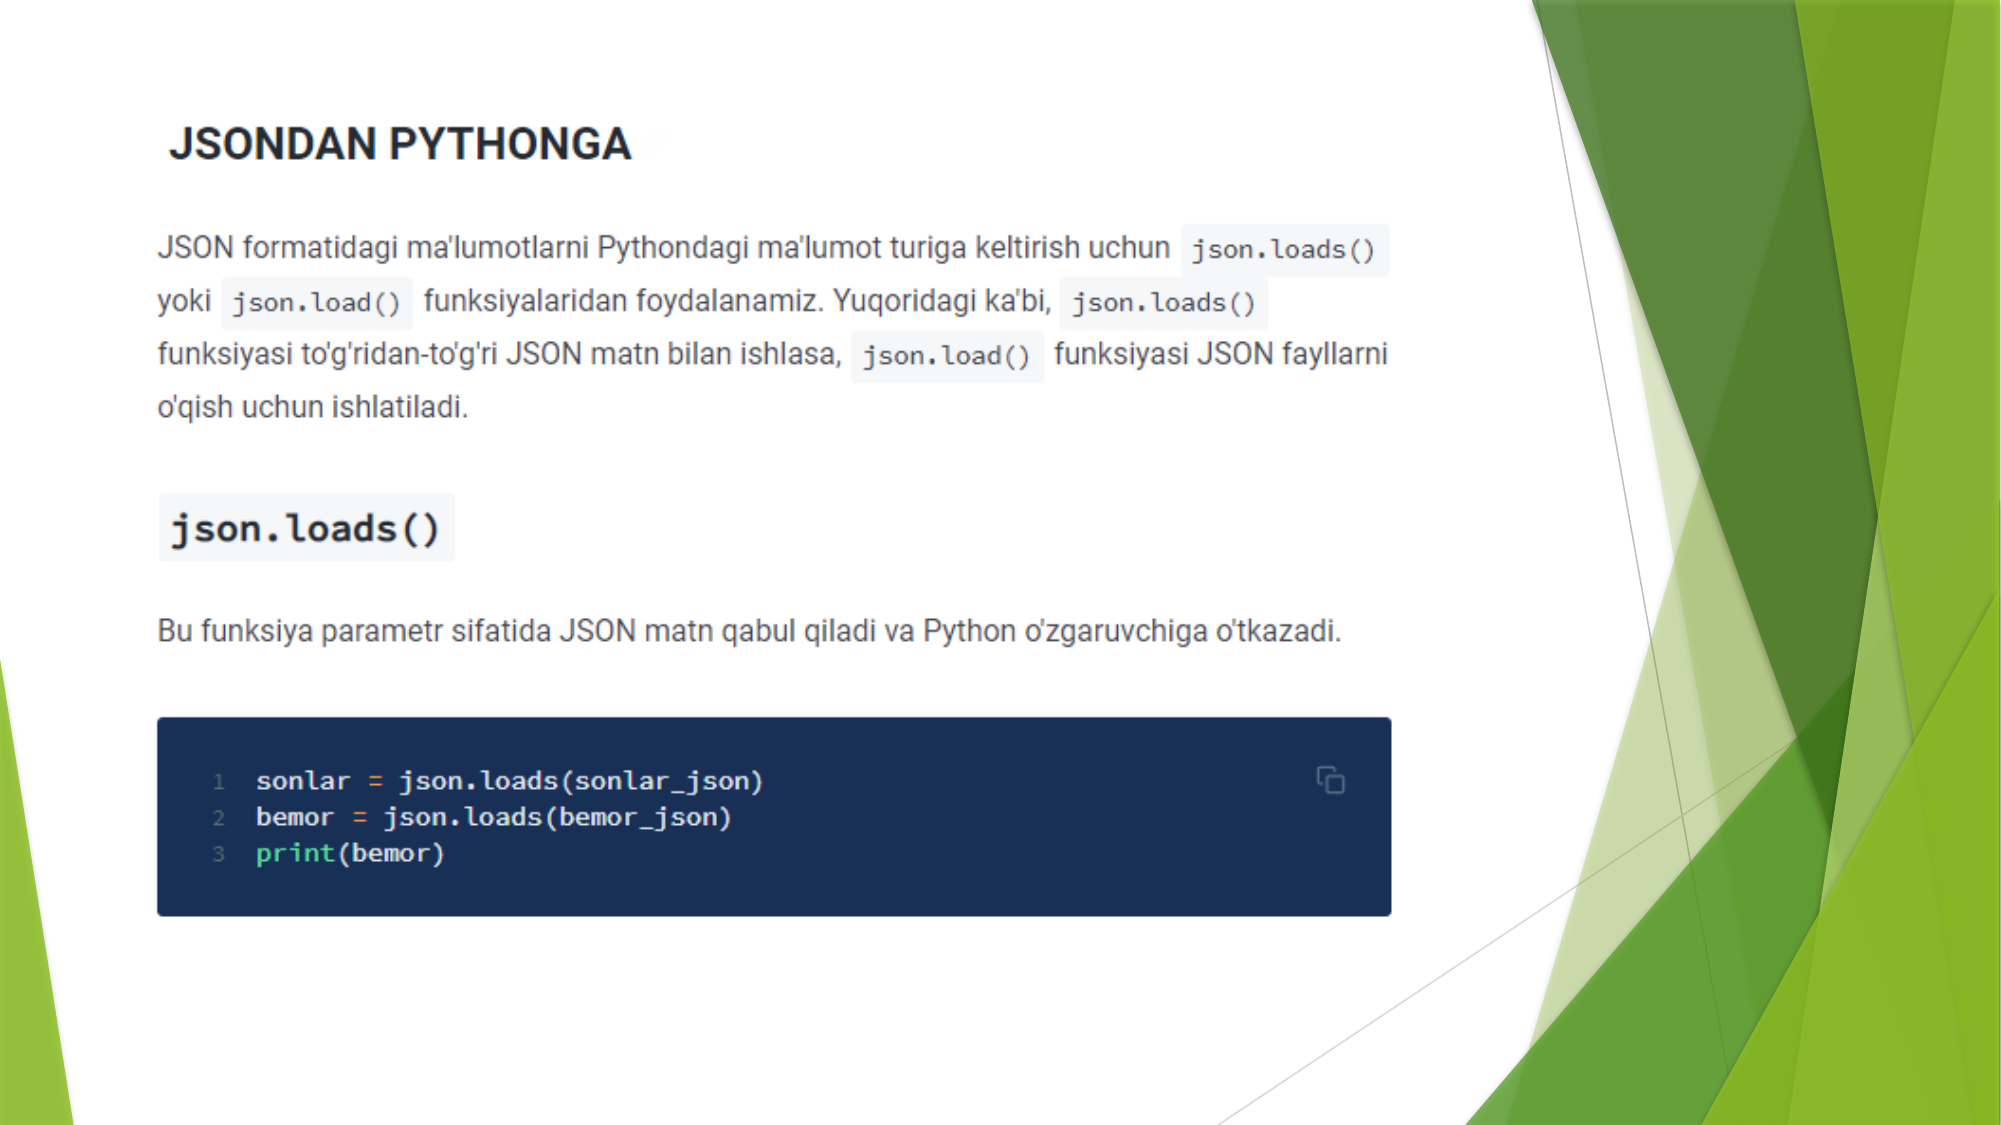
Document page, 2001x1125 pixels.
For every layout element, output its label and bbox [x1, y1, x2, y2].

picture [132, 99, 1446, 954]
